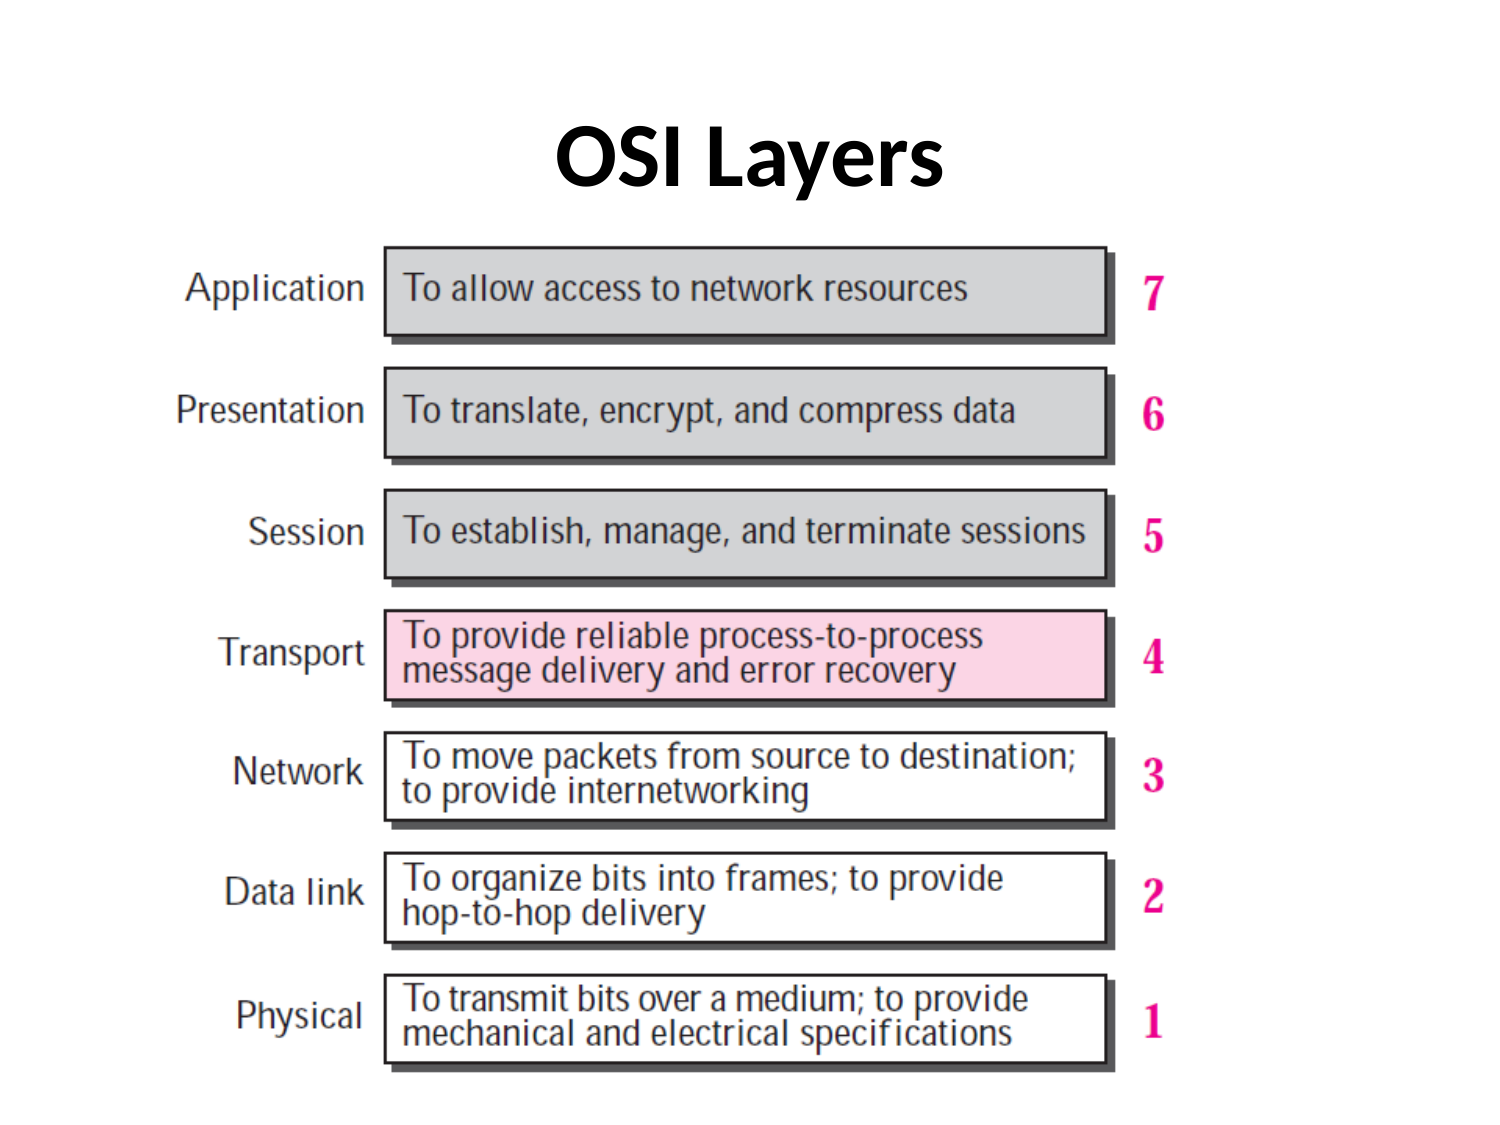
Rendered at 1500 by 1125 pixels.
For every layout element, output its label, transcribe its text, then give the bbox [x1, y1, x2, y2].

picture [162, 237, 1215, 1085]
title OSI Layers [75, 62, 1425, 238]
